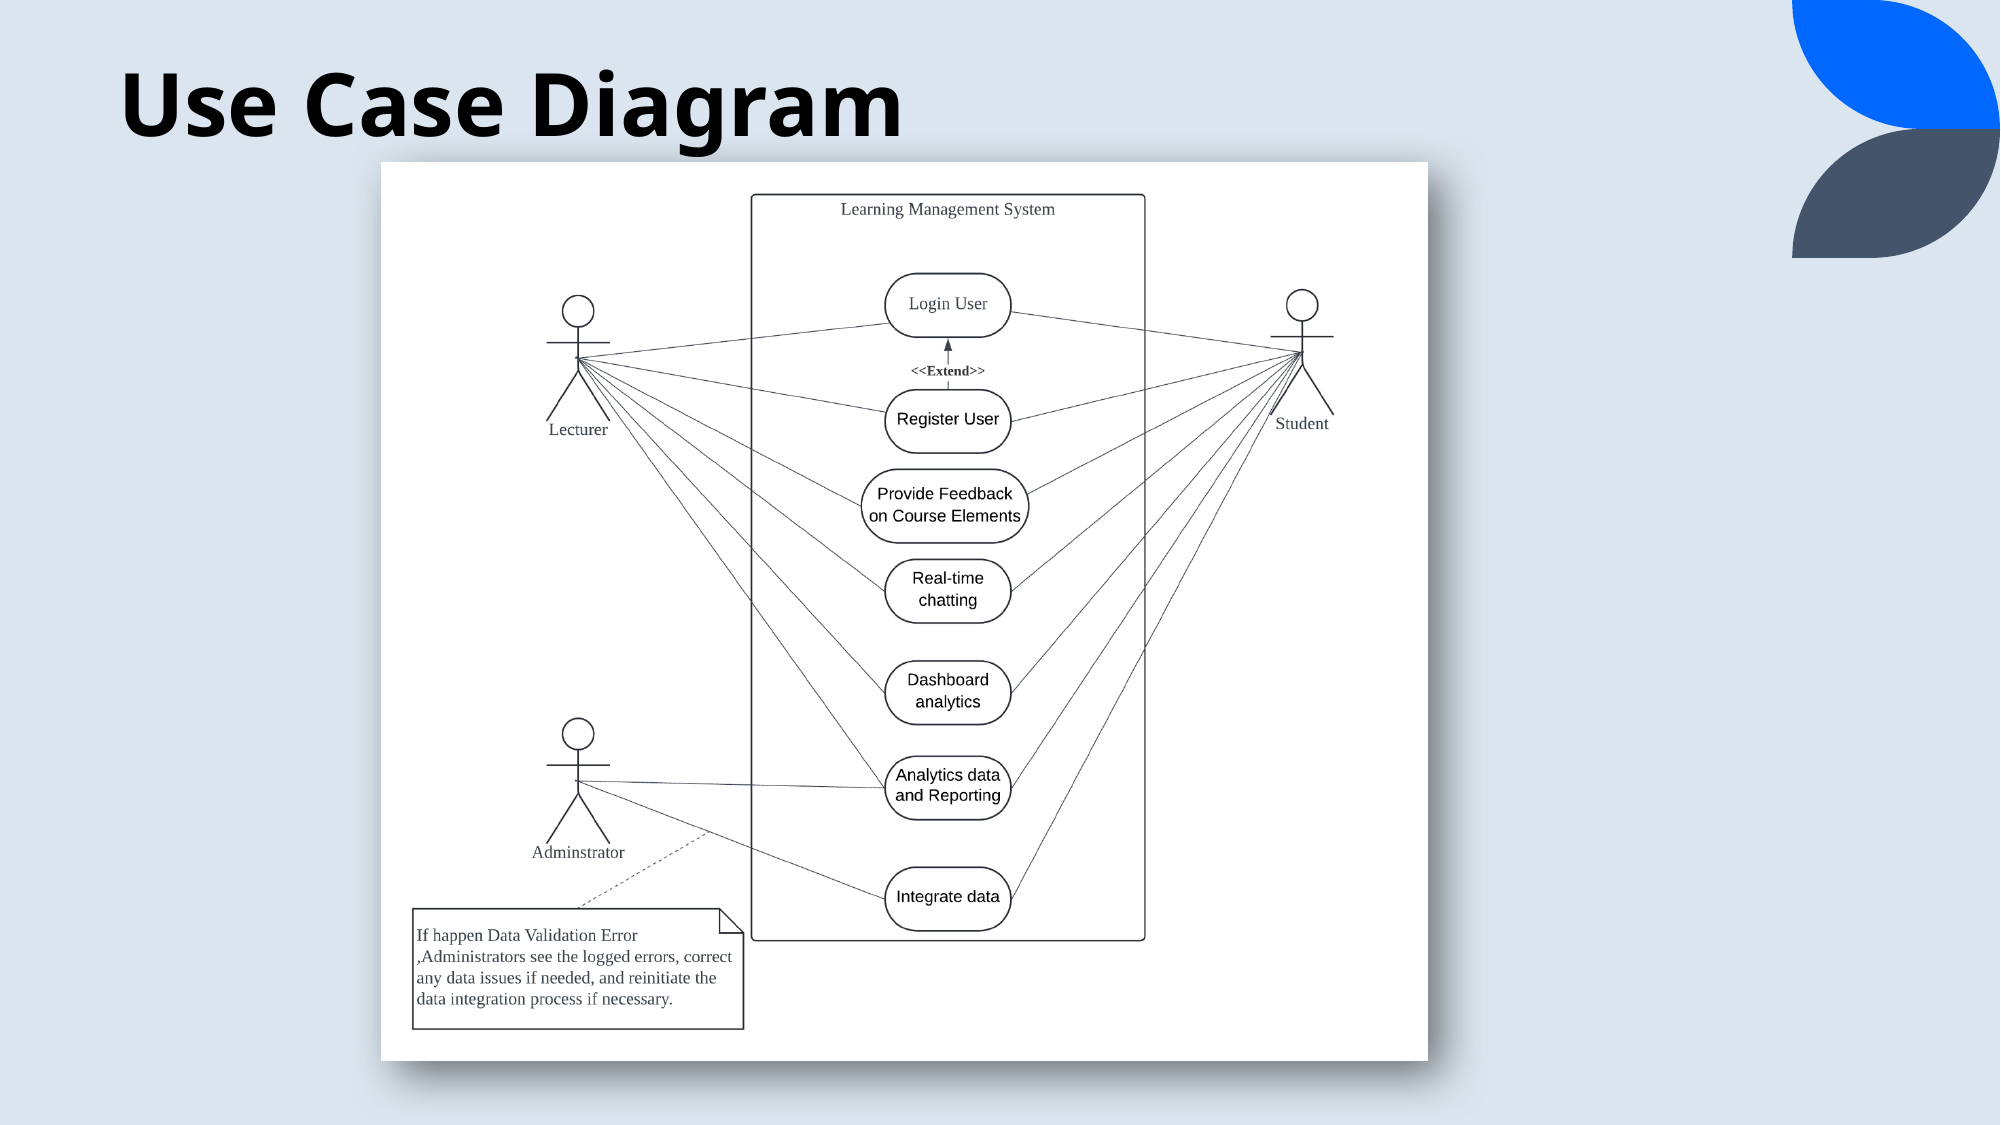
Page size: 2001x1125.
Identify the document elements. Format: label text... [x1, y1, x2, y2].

title Use Case Diagram [103, 21, 1708, 161]
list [381, 162, 1428, 1061]
